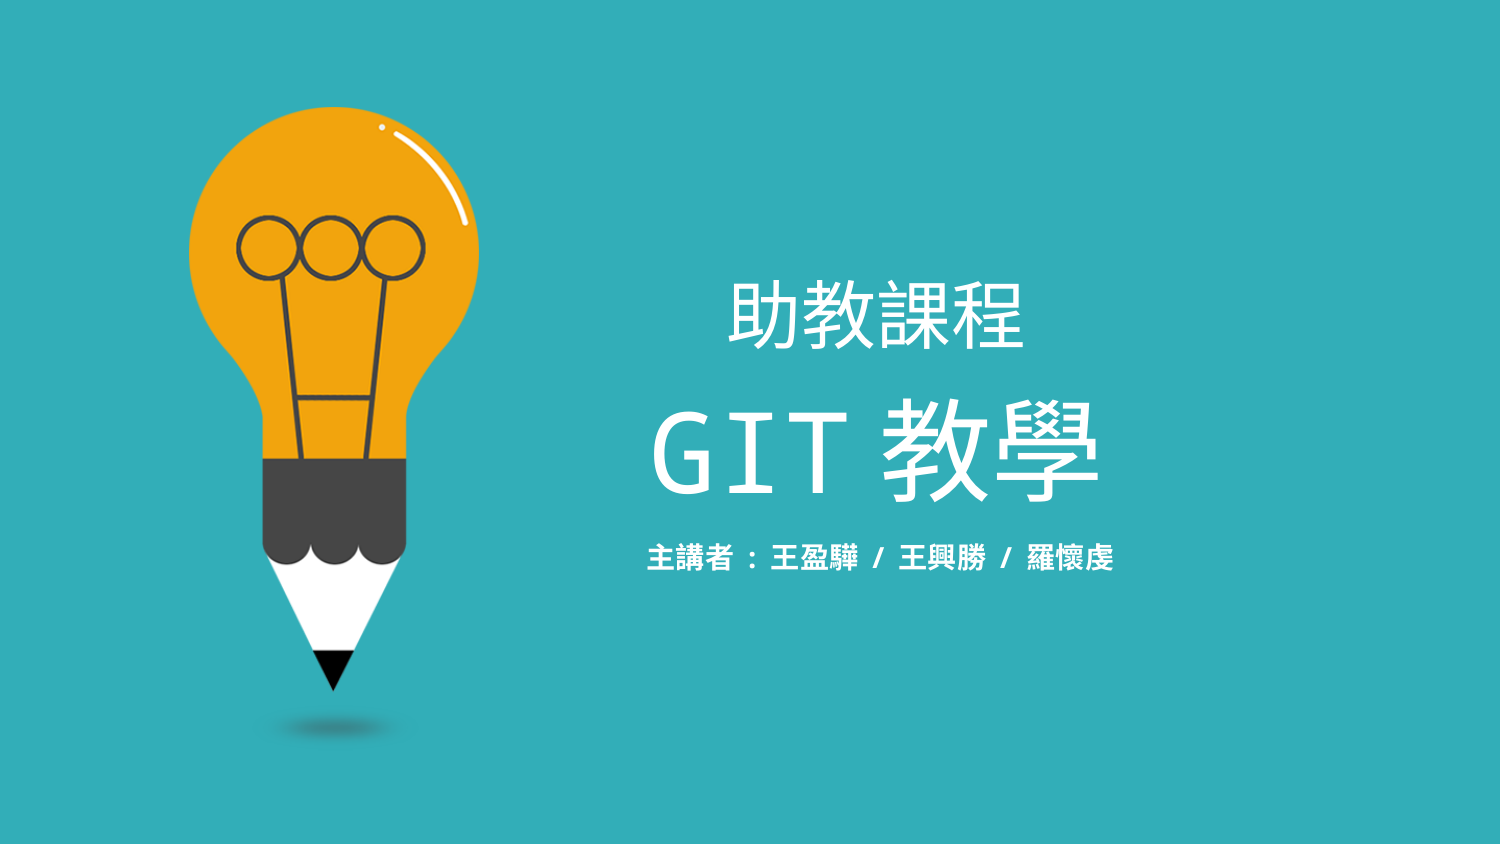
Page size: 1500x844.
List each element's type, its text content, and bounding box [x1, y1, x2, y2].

list 助教課程 GIT教學 [442, 303, 1311, 481]
picture [189, 107, 479, 751]
list 主講者 : 王盈驊 / 王興勝 / 羅懷虔 [631, 516, 1500, 597]
